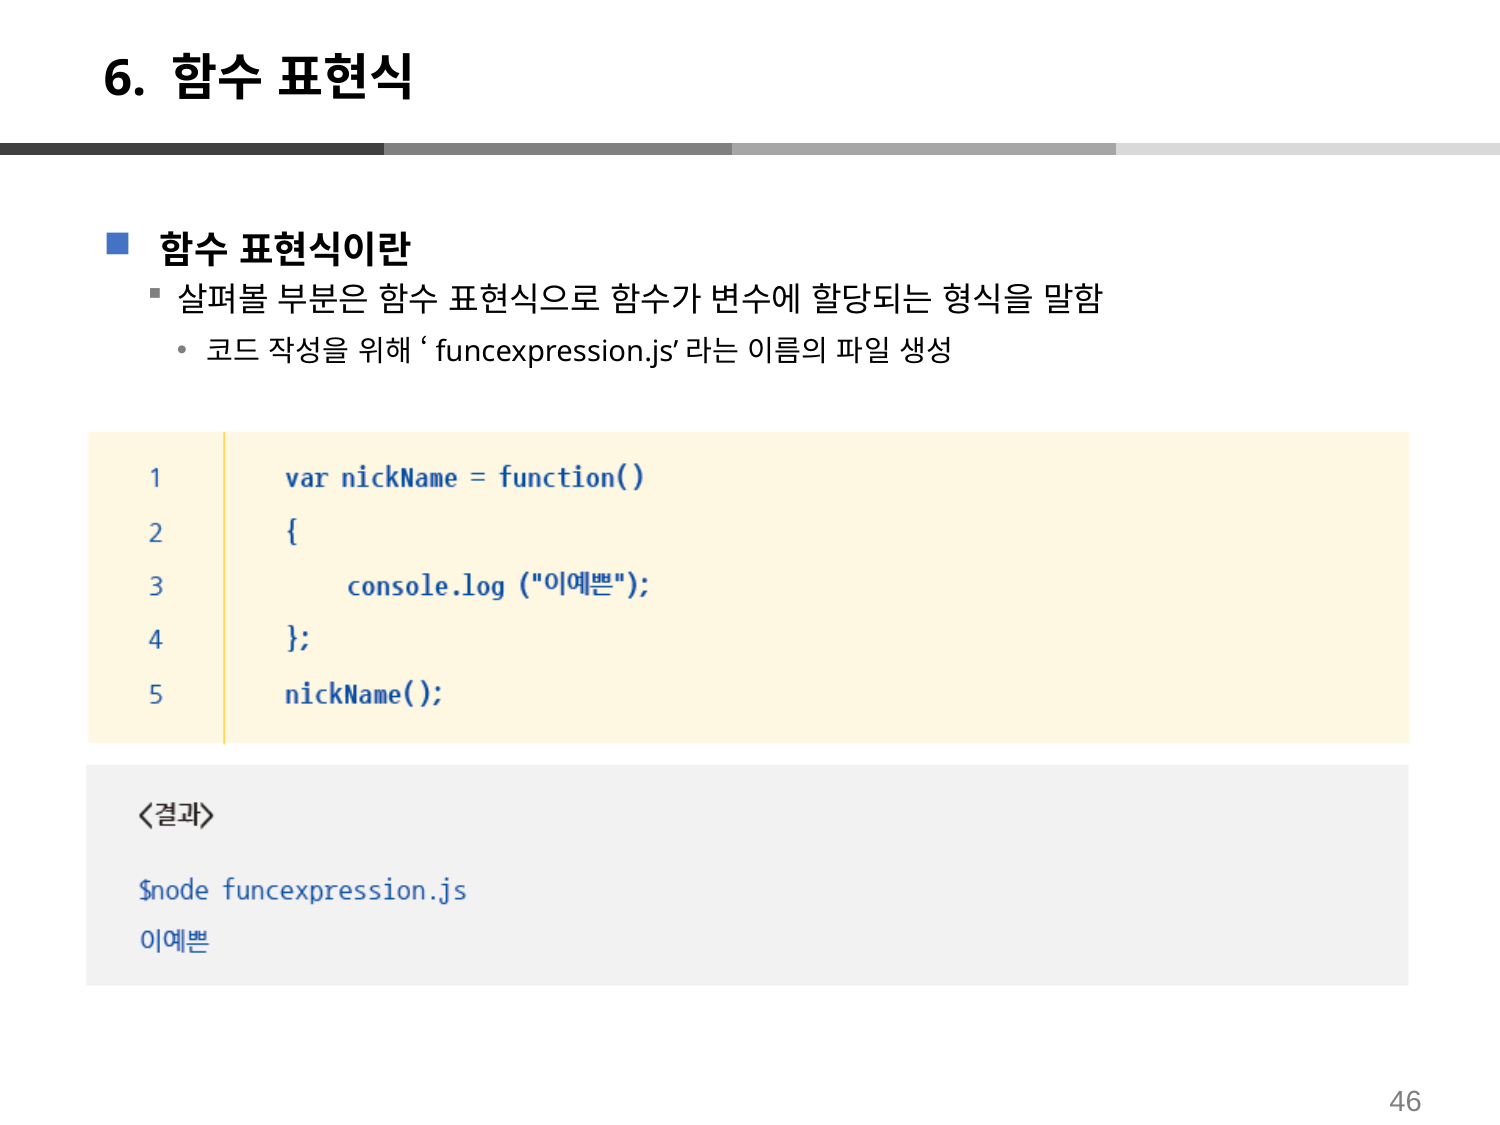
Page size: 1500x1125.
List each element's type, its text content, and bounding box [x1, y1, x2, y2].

picture [72, 415, 1428, 1000]
title 6. 함수 표현식 [88, 30, 1211, 121]
list 함수 표현식이란 살펴볼 부분은 함수 표현식으로 함수가 변수에 할당되는 형식을 말함 코드 작성을 위해 ‘funcexpression.js’라는 이름의 파일 생성 [88, 196, 1436, 1083]
